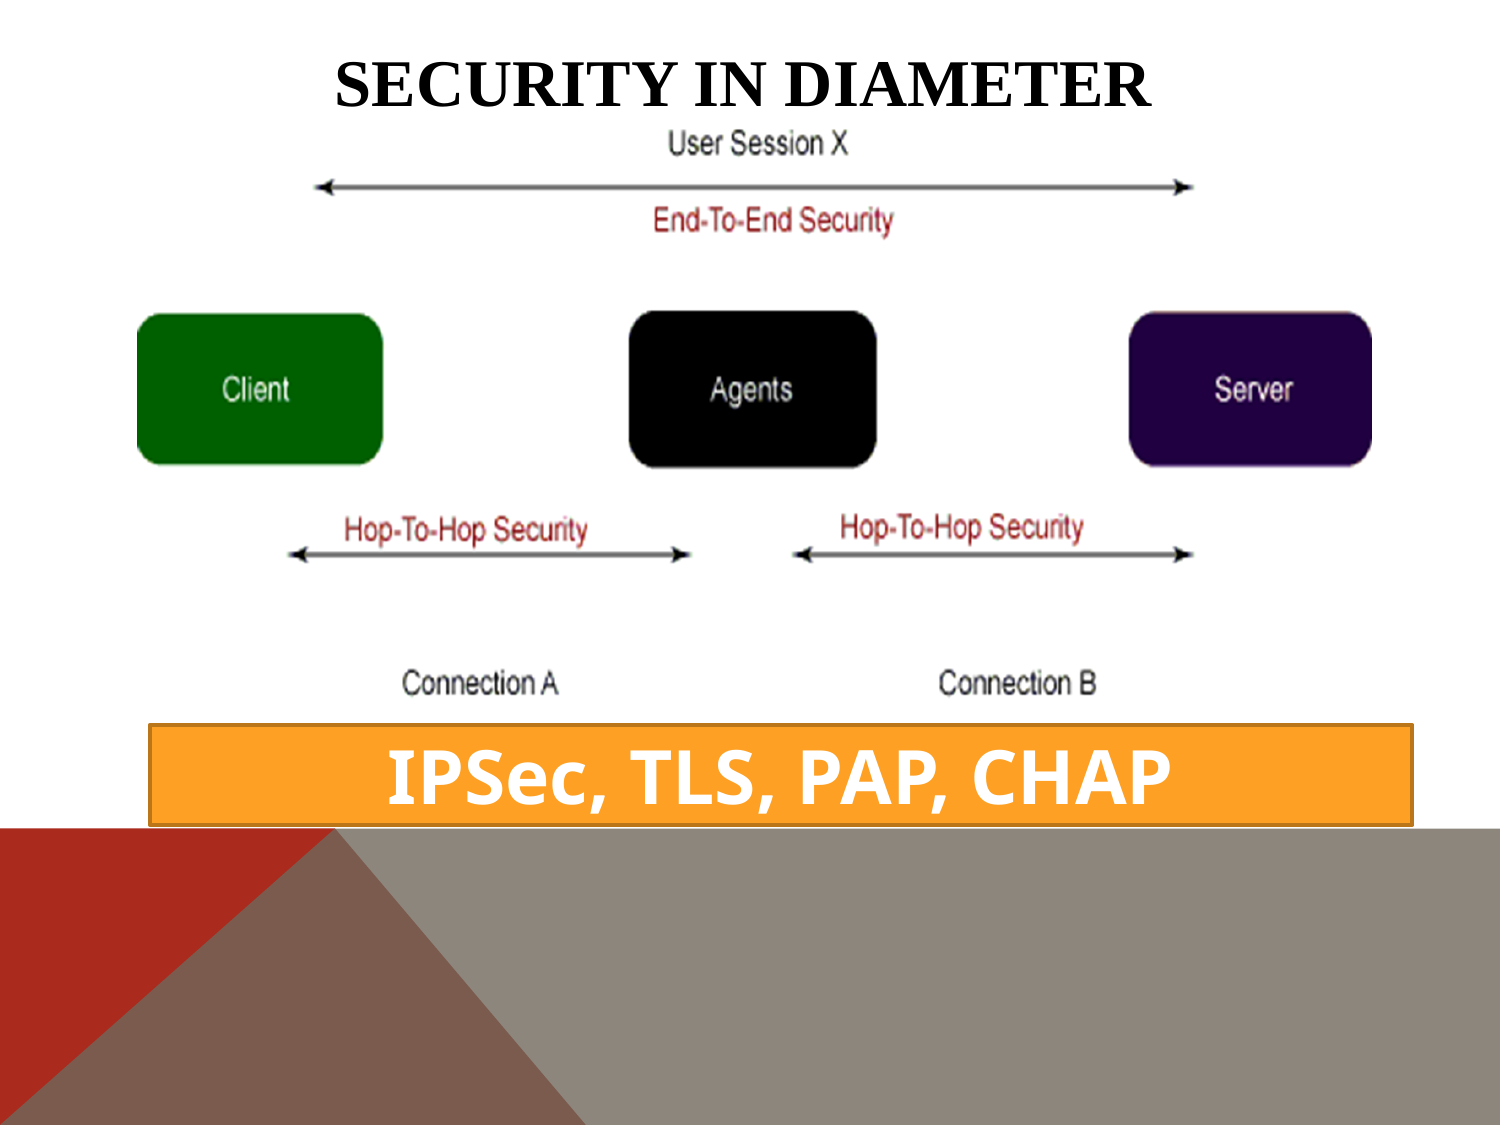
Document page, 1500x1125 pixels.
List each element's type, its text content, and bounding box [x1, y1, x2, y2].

text_box IPSec, TLS, PAP, CHAP [148, 723, 1414, 827]
title SECURITY in DIAMETER [135, 35, 1369, 125]
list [137, 124, 1372, 705]
